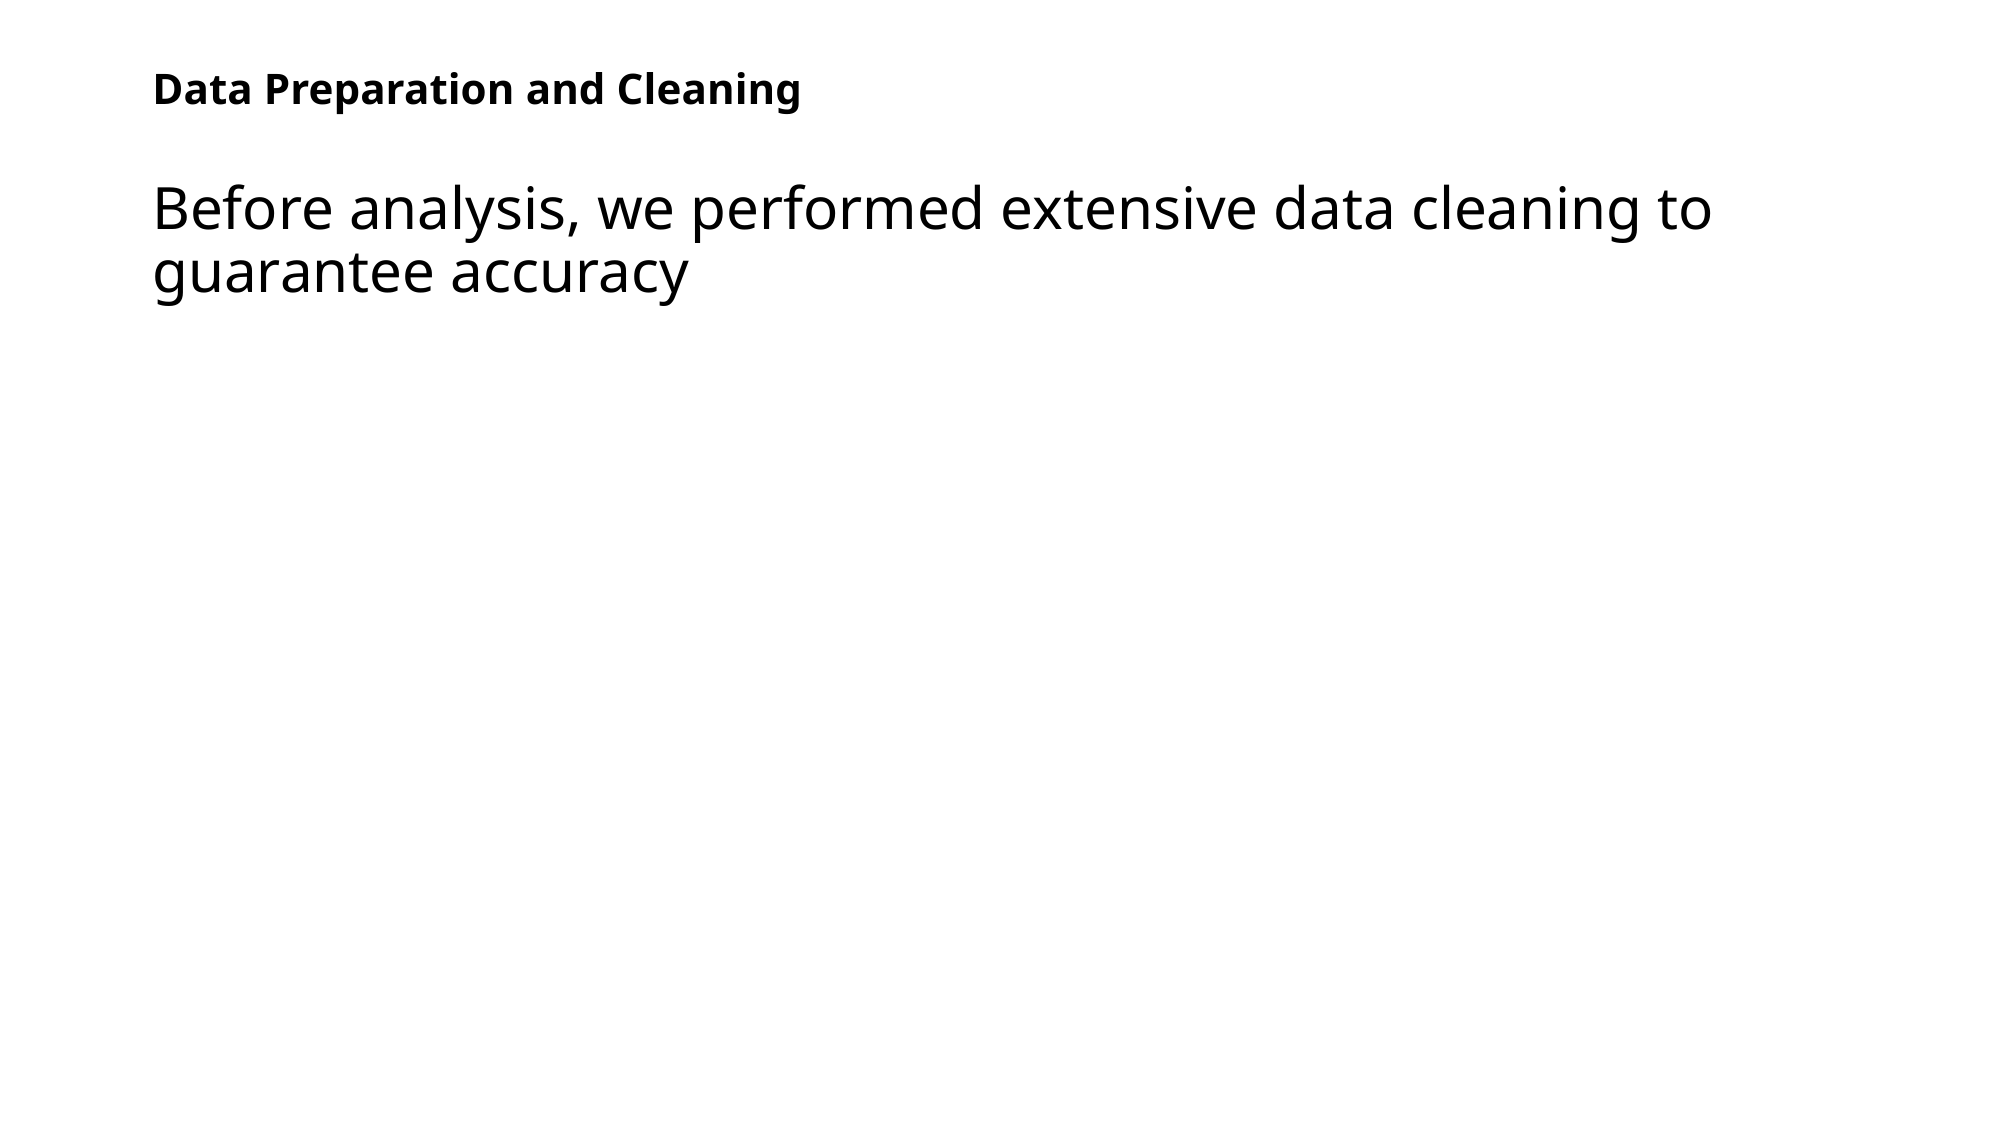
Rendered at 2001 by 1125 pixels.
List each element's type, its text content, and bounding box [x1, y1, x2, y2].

list Before analysis, we performed extensive data cleaning to guarantee accuracy [137, 171, 1863, 1014]
title Data Preparation and Cleaning [137, 59, 1863, 171]
